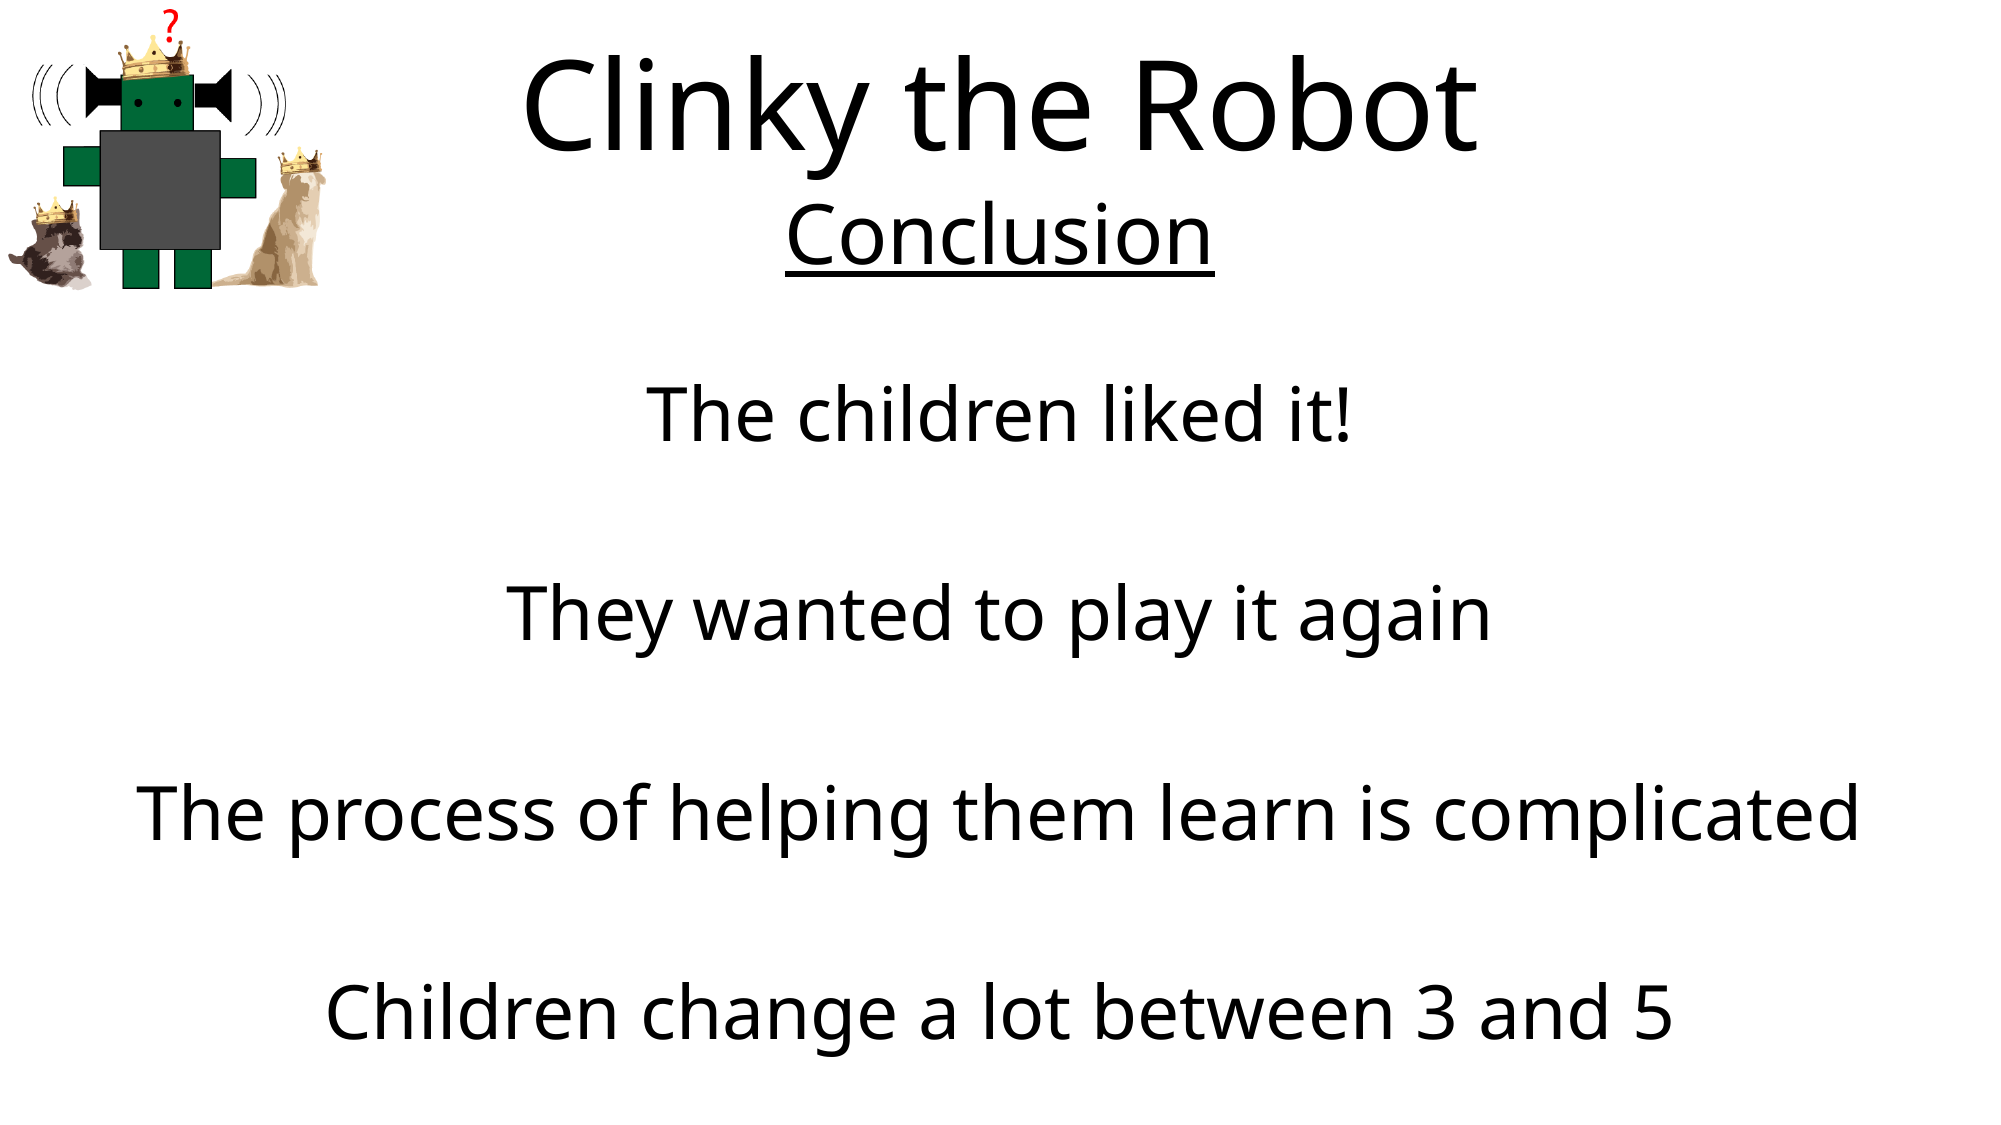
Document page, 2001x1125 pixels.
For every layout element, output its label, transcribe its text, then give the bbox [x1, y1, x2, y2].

picture [0, 0, 356, 305]
title Clinky the Robot [356, 30, 1750, 184]
text_box The children liked it! They wanted to play it again The process of helping them learn is complicated Children change a lot between 3 and 5 [119, 369, 1881, 1083]
subtitle Conclusion [356, 184, 1810, 298]
